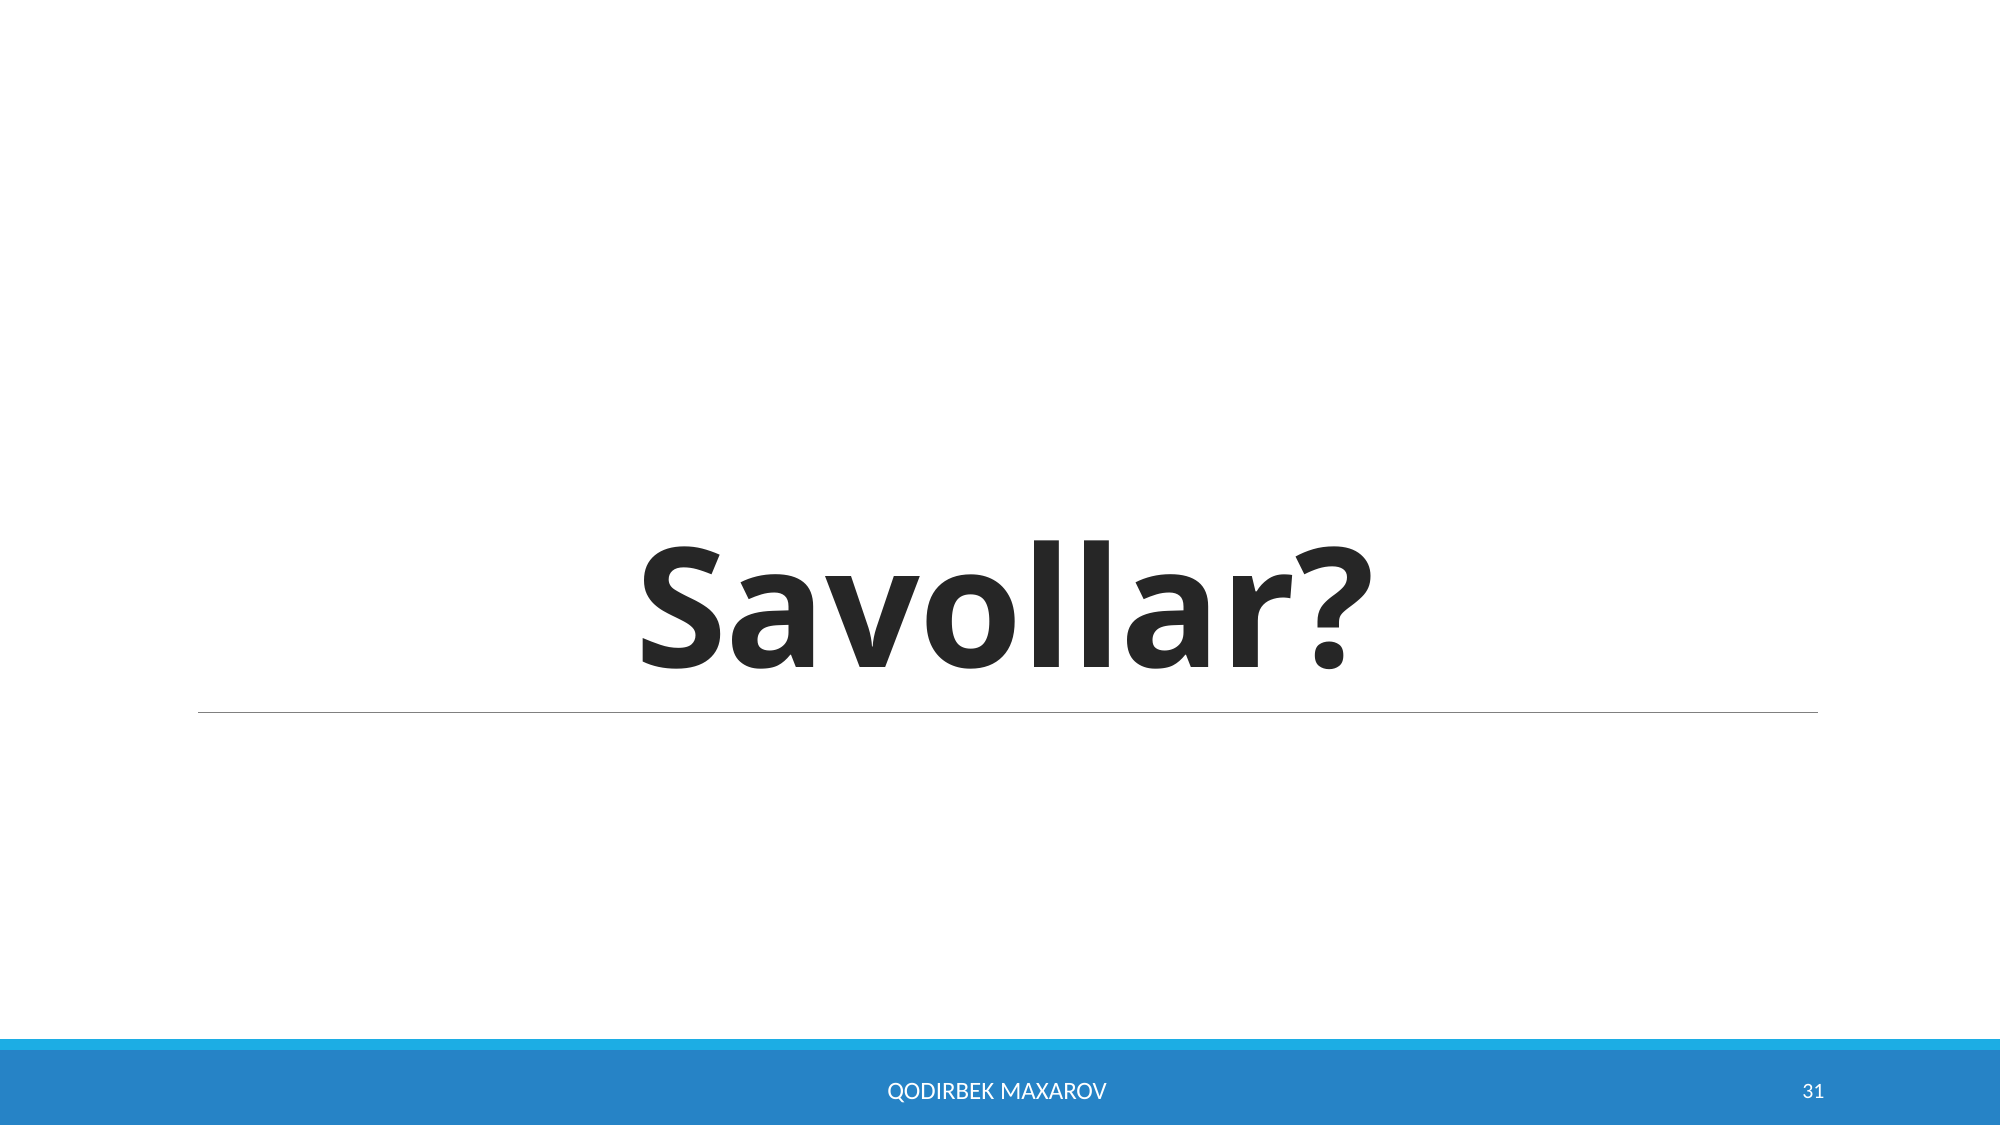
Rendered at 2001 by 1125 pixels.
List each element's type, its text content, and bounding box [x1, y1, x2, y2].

footer Qodirbek Maxarov [604, 1059, 1396, 1120]
title Savollar? [180, 124, 1830, 710]
slide_number 31 [1624, 1059, 1840, 1120]
